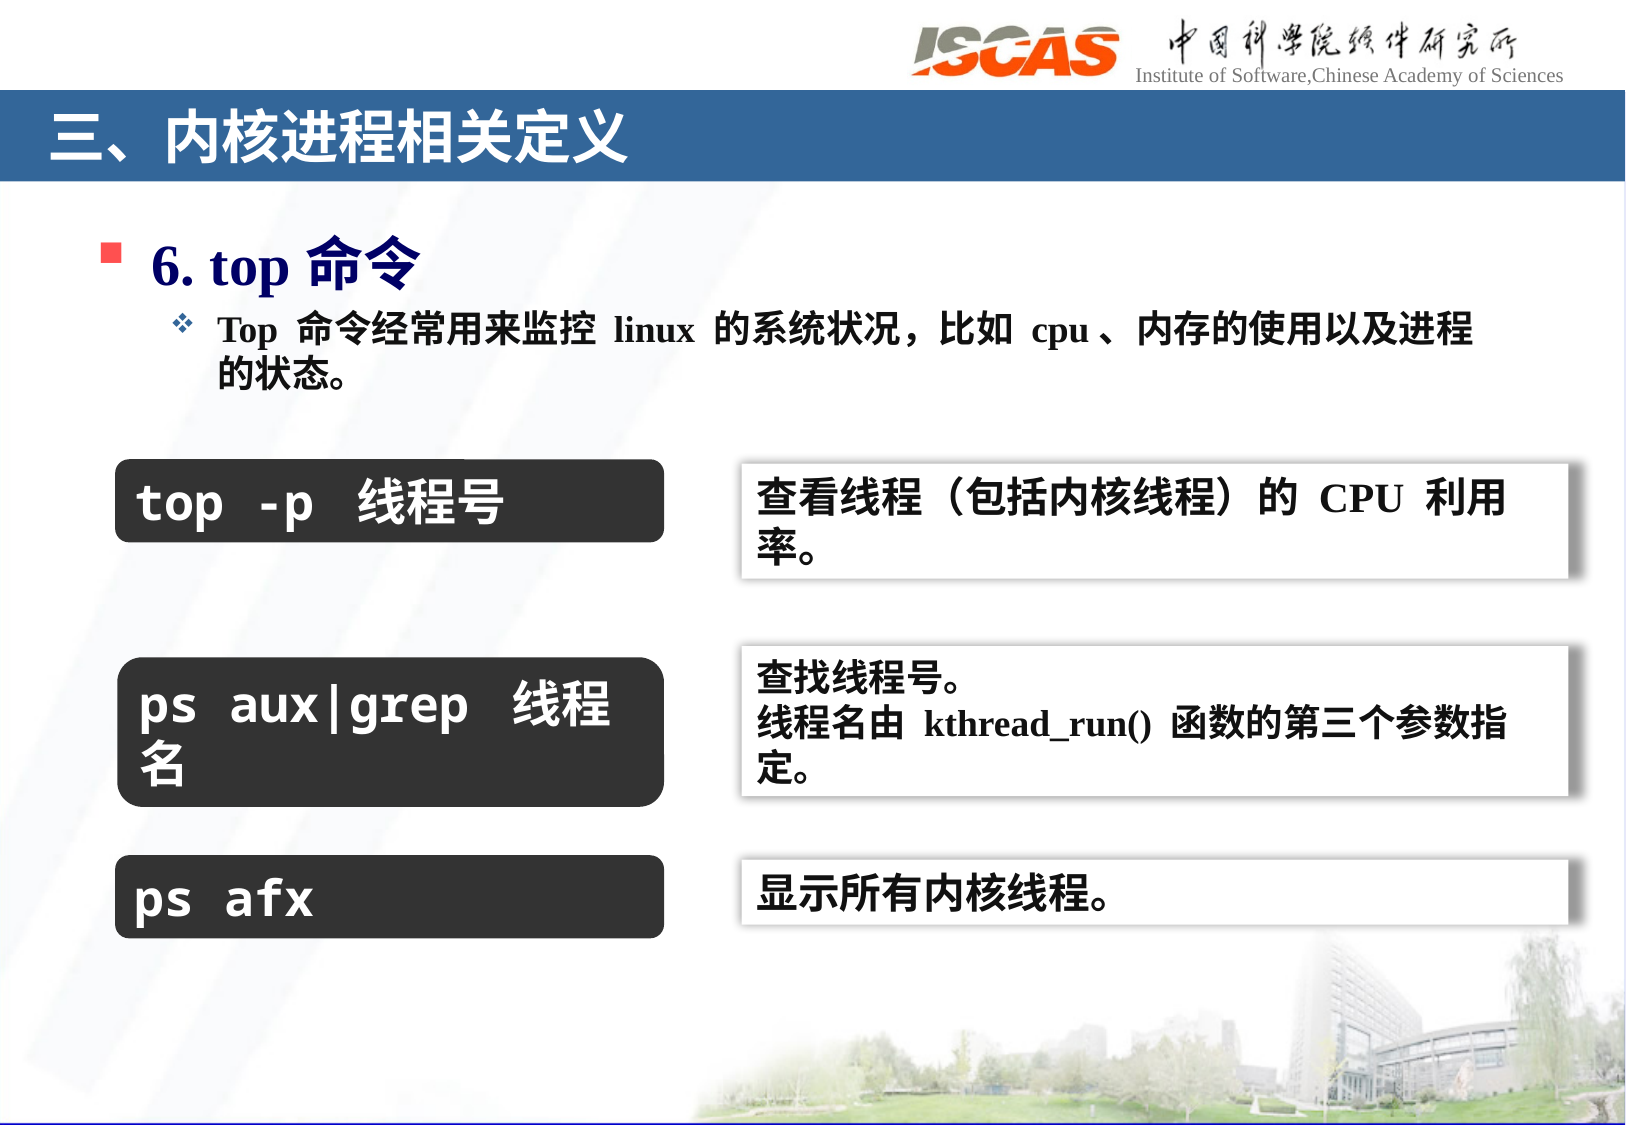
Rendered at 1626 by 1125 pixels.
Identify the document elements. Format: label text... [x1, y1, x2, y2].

title 三、内核进程相关定义 [0, 89, 1625, 182]
picture [907, 18, 1132, 87]
text_box ps aux|grep 线程名 [117, 657, 665, 807]
text_box top -p 线程号 [115, 459, 665, 543]
picture [1166, 15, 1519, 71]
text_box ps afx [115, 855, 665, 939]
text_box 显示所有内核线程。 [741, 859, 1569, 925]
picture [0, 92, 1626, 1125]
list 6. top命令 Top 命令经常用来监控 linux 的系统状况，比如 cpu、内存的使用以及进程的状态。 [79, 219, 1510, 421]
text_box 查找线程号。 线程名由 kthread_run() 函数的第三个参数指定。 [741, 646, 1569, 797]
text_box 查看线程（包括内核线程）的 CPU 利用率。 [741, 463, 1569, 579]
